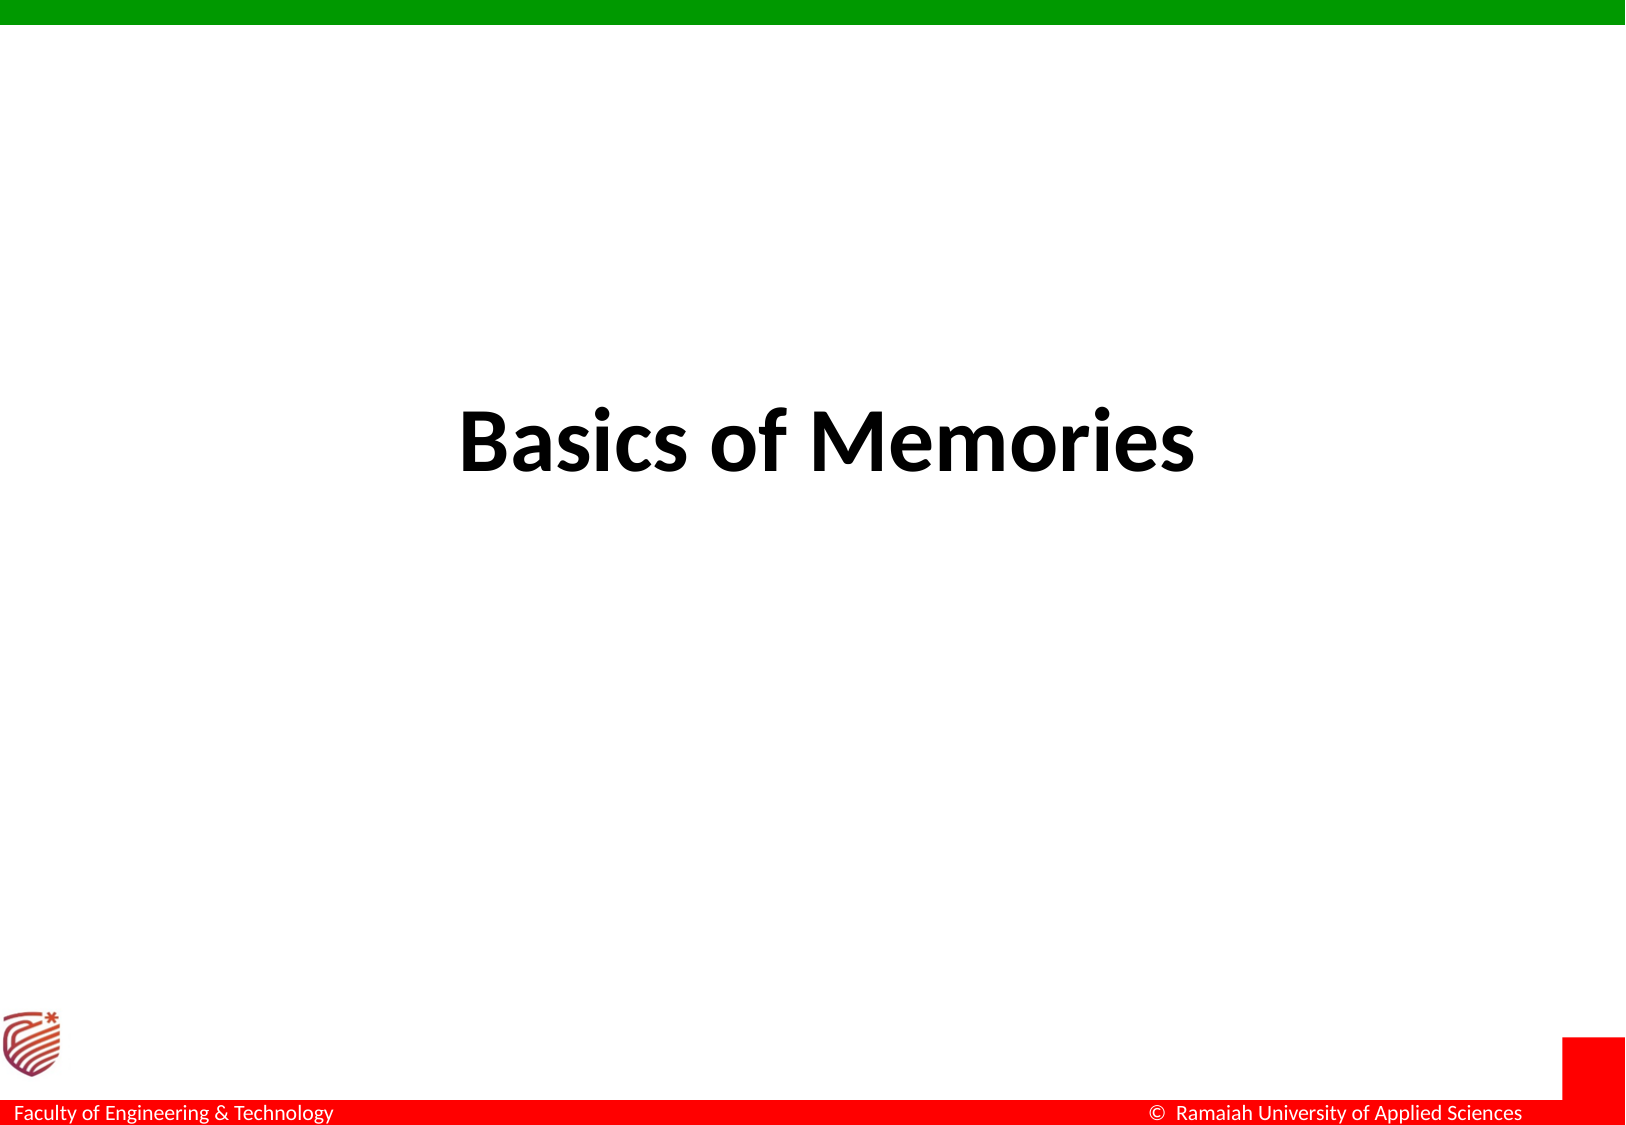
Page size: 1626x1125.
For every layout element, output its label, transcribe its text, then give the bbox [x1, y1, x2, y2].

text_box Basics of Memories [137, 262, 1519, 504]
picture [0, 997, 71, 1082]
